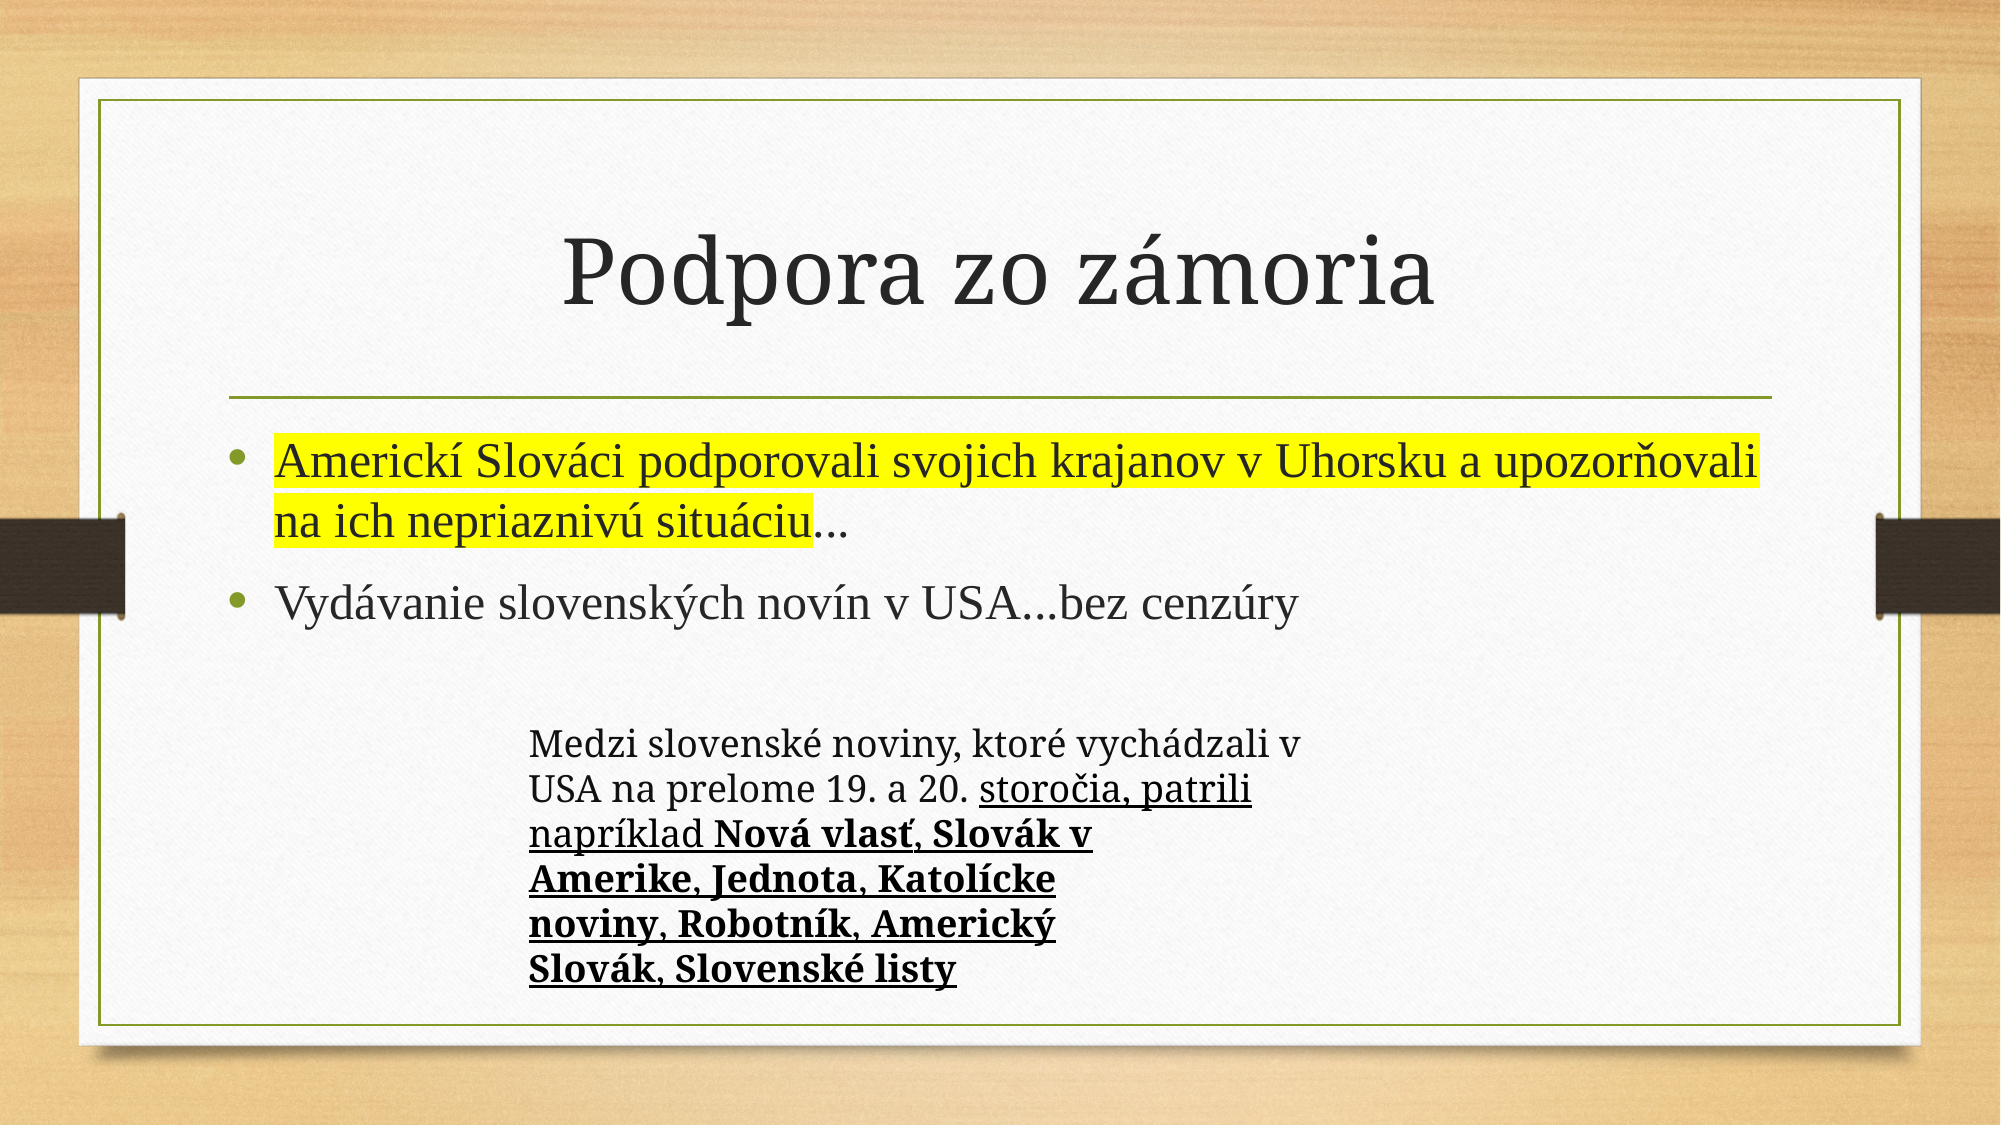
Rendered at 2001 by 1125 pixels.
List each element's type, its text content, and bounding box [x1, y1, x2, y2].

list Americkí Slováci podporovali svojich krajanov v Uhorsku a upozorňovali na ich nepriaznivú situáciu... Vydávanie slovenských novín v USA...bez cenzúry [212, 419, 1788, 964]
title Podpora zo zámoria [212, 161, 1788, 375]
picture [0, 0, 2001, 1125]
text_box Medzi slovenské noviny, ktoré vychádzali v USA na prelome 19. a 20. storočia, patrili napríklad Nová vlasť, Slovák v Amerike, Jednota, Katolícke noviny, Robotník, Americký Slovák, Slovenské listy [513, 712, 1384, 998]
